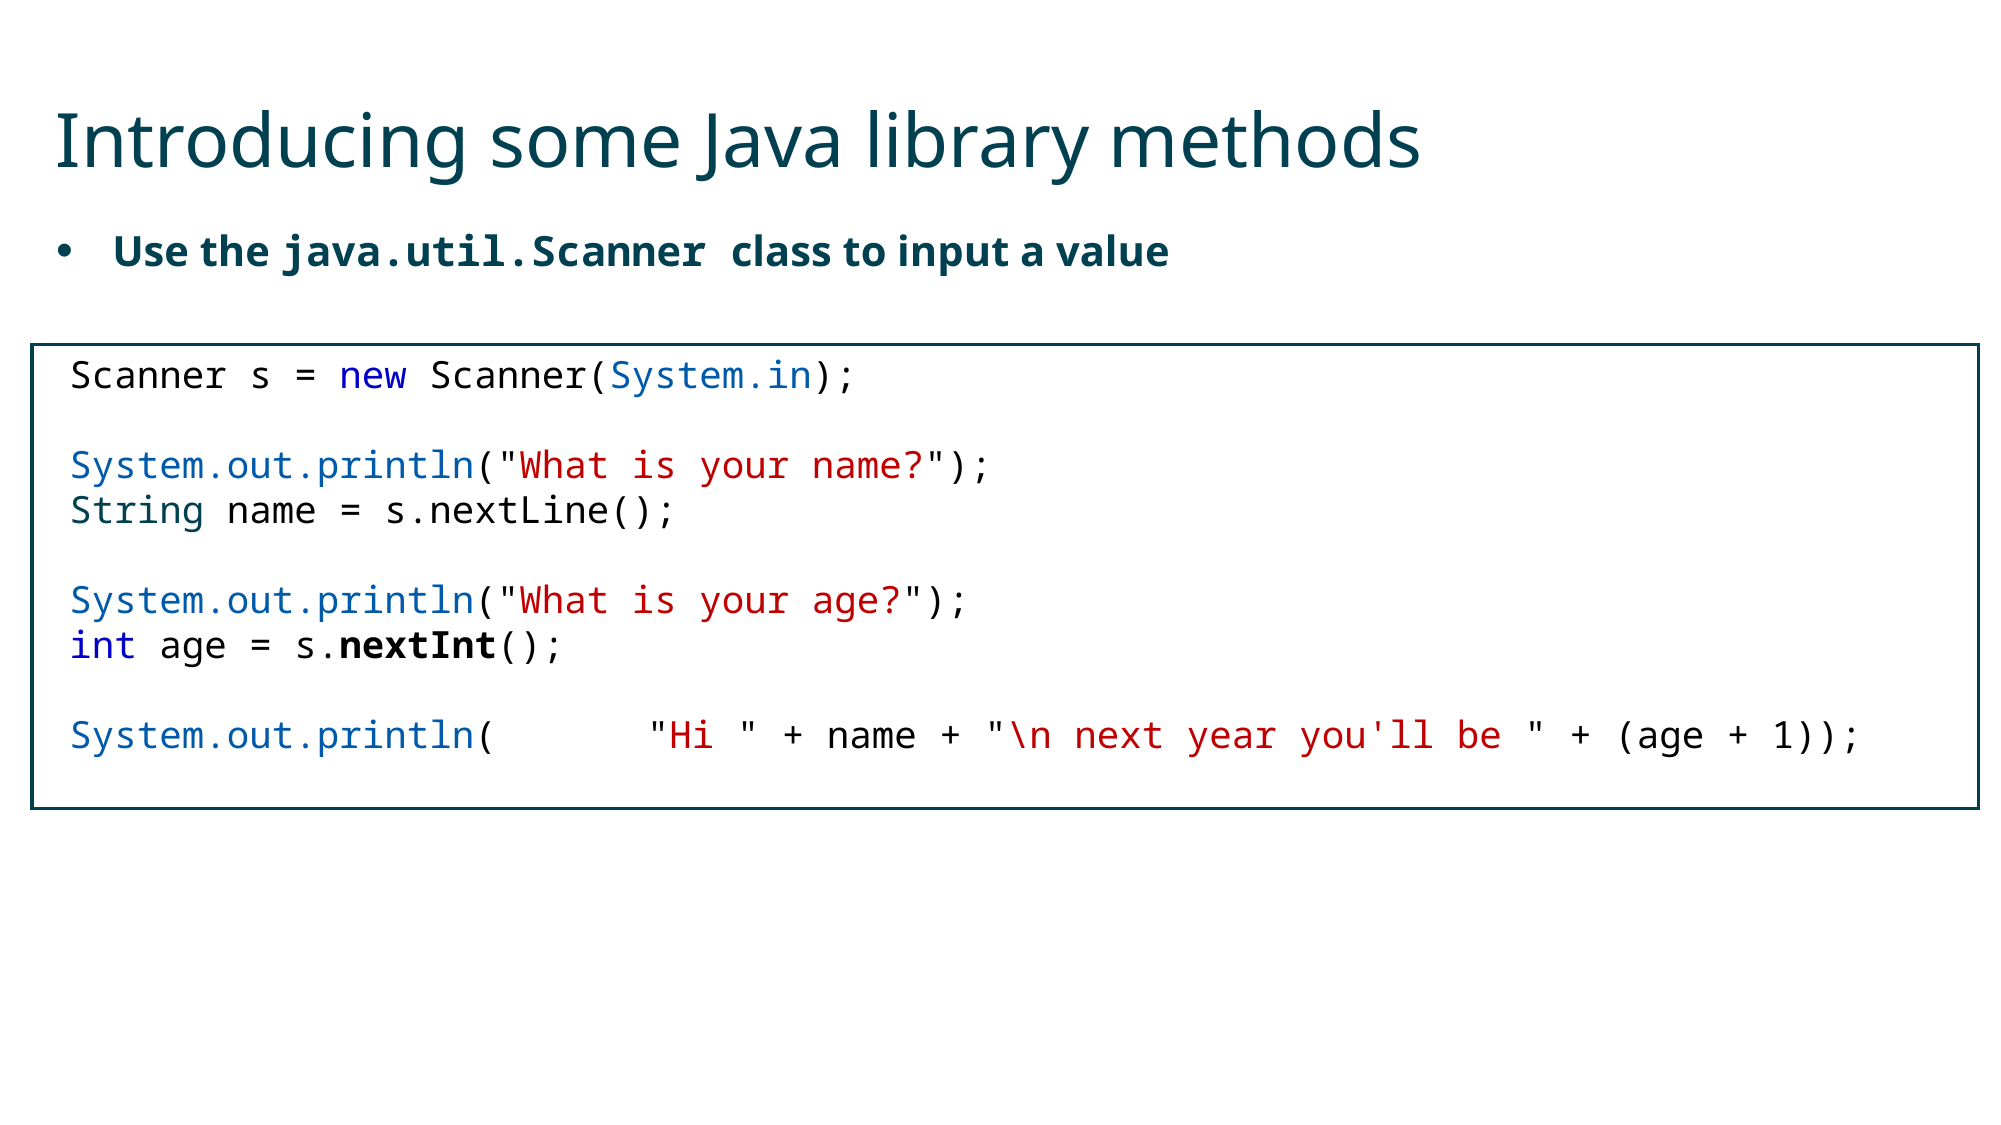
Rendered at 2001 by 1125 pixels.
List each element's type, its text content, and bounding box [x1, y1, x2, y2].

list Use the java.util.Scanner class to input a value [55, 224, 1946, 281]
text_box Scanner s = new Scanner(System.in); System.out.println("What is your name?"); String name = s.nextLine(); System.out.println("What is your age?"); int age = s.nextInt(); System.out.println( "Hi " + name + "\n next year you'll be " + (age + 1)); [32, 344, 1979, 809]
title Introducing some Java library methods [55, 92, 1946, 224]
